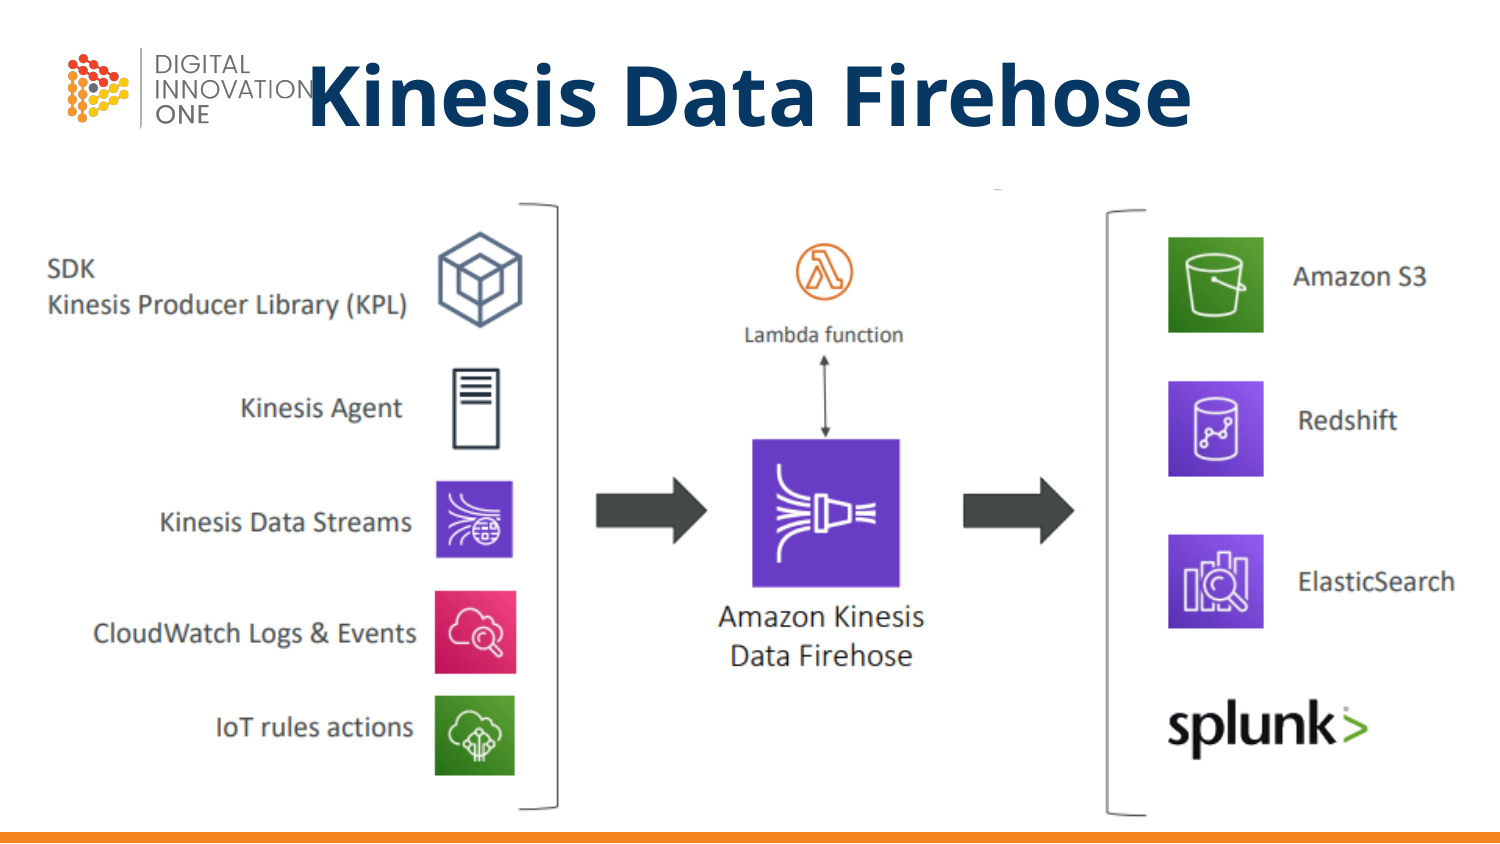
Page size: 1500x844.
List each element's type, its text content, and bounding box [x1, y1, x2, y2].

text_box Kinesis Data Firehose [332, 44, 1449, 142]
text_box [0, 832, 1500, 843]
picture [50, 39, 331, 138]
picture [38, 189, 1462, 829]
